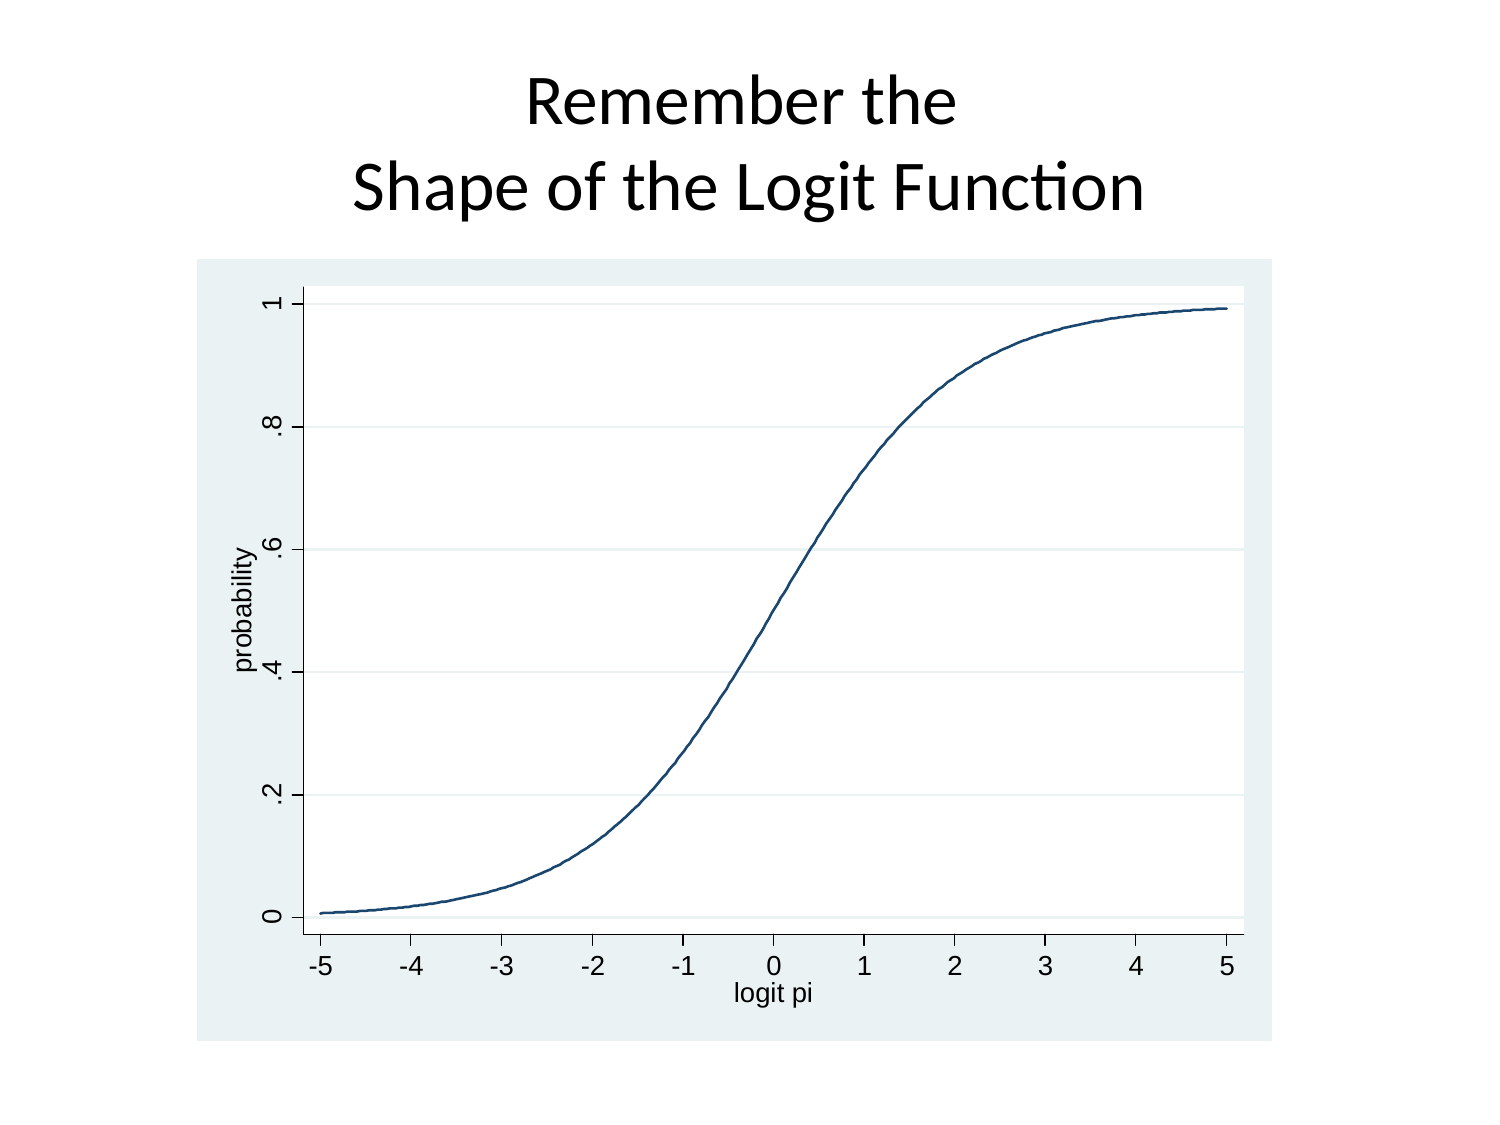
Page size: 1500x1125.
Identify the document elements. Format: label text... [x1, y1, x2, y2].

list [187, 249, 1281, 1051]
title Remember the Shape of the Logit Function [75, 45, 1425, 233]
